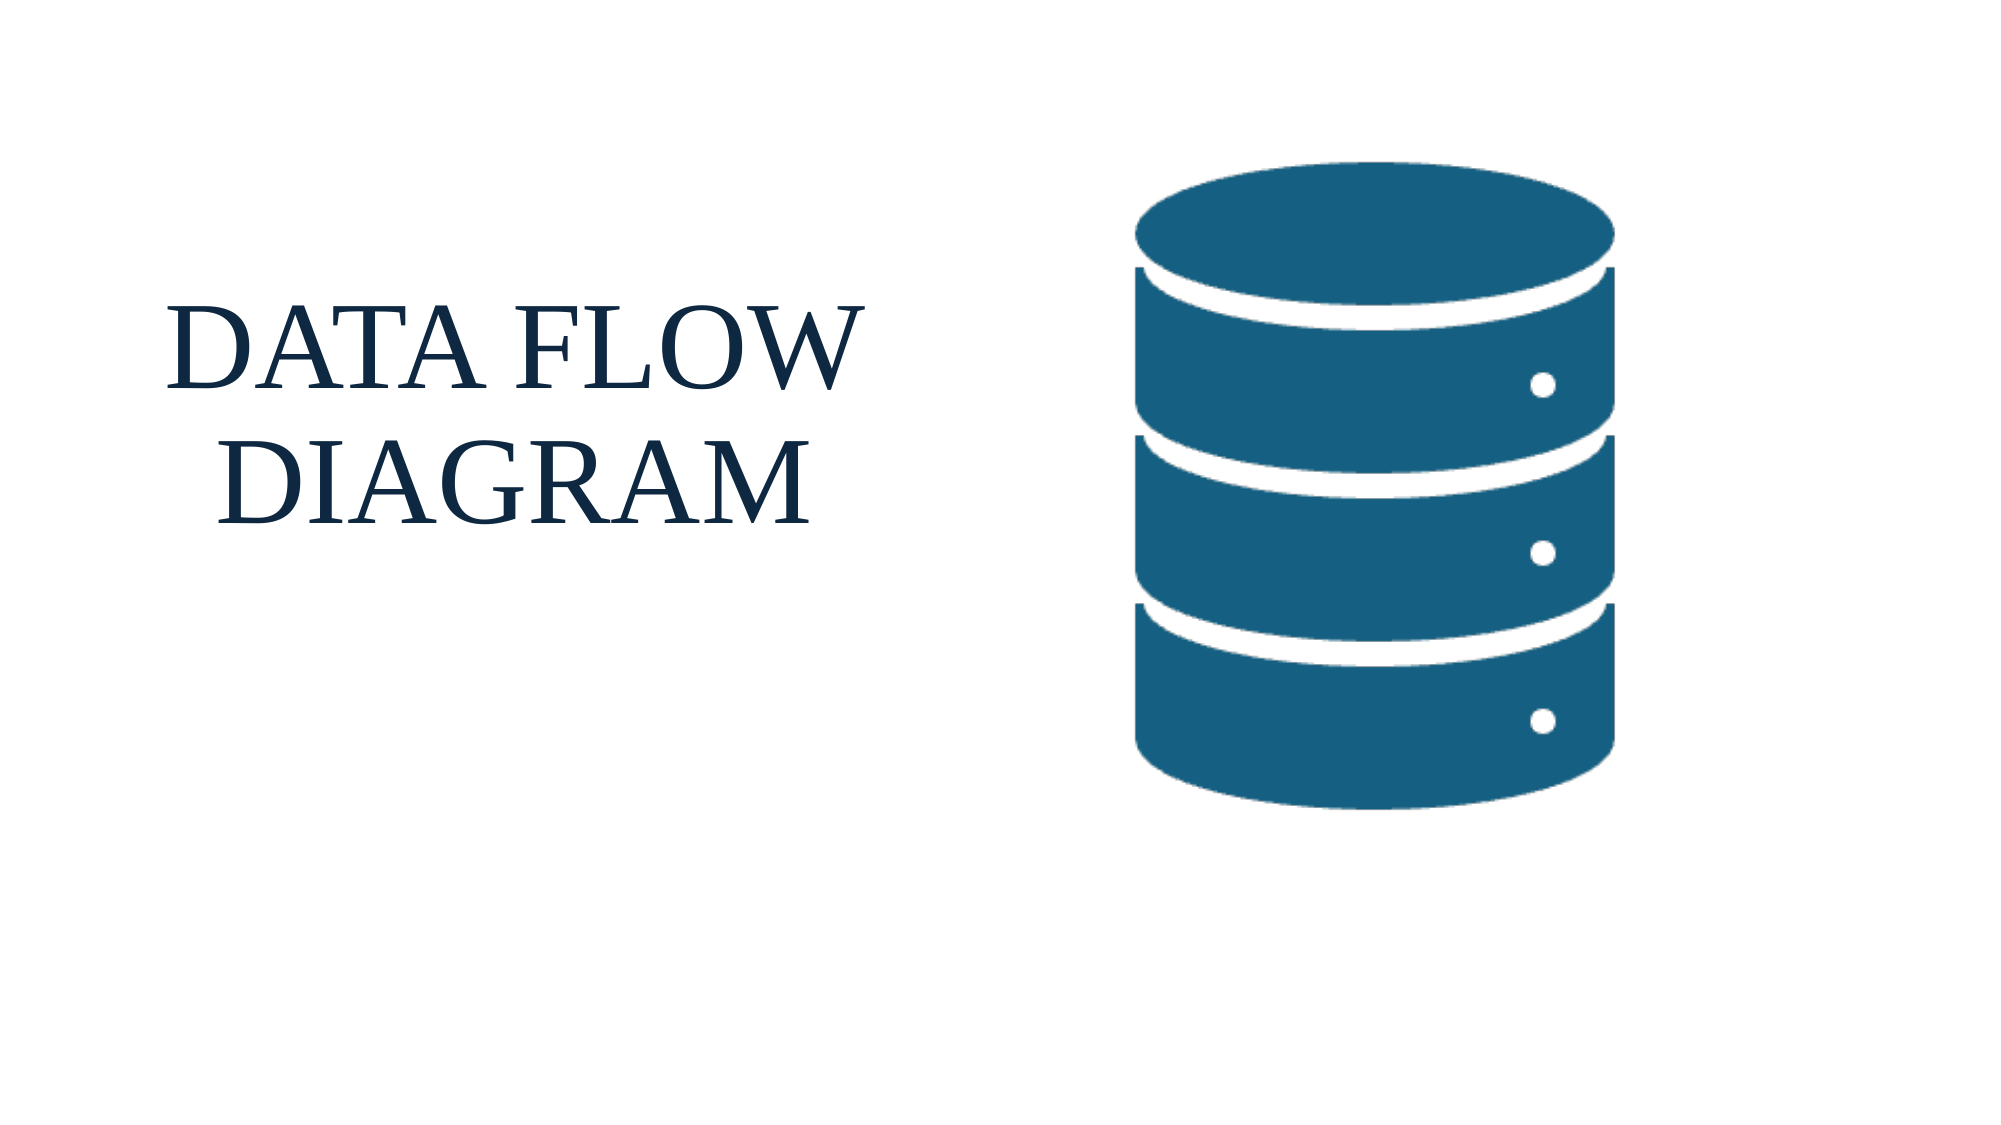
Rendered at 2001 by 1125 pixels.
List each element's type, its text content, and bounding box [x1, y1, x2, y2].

picture [972, 83, 1780, 891]
title DATA FLOW DIAGRAM [137, 233, 891, 559]
